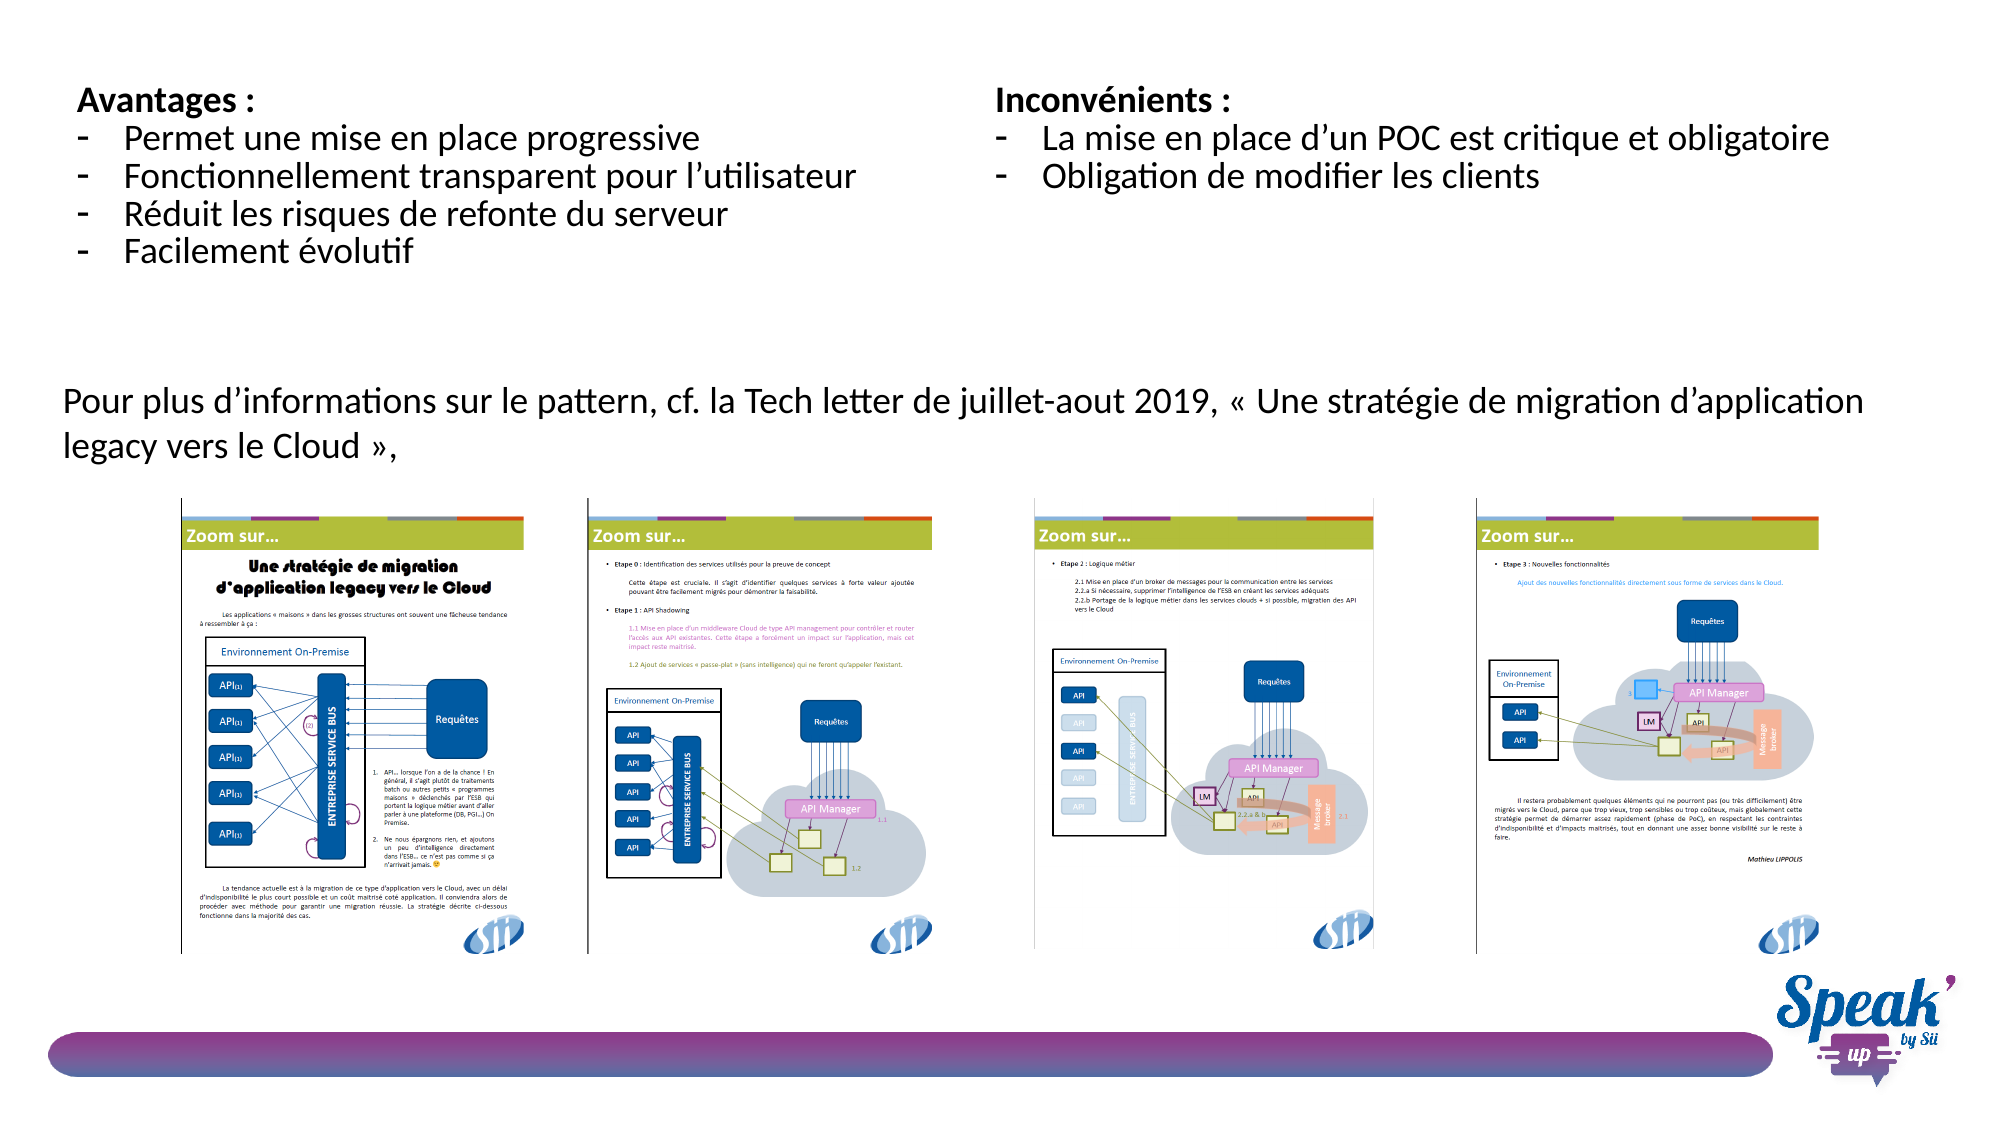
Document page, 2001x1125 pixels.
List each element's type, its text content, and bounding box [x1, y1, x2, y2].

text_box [181, 498, 1819, 954]
text_box Pour plus d’informations sur le pattern, cf. la Tech letter de juillet-aout 2019, « Une stratégie de migration d’application legacy vers le Cloud », [48, 369, 1968, 474]
table_header Avantages : Permet une mise en place progressive Fonctionnellement transparent pour l’utilisateur Réduit les risques de refonte du serveur Facilement évolutif [62, 77, 980, 317]
table_header Inconvénients : La mise en place d’un POC est critique et obligatoire Obligation de modifier les clients [980, 77, 1899, 317]
picture [48, 969, 1968, 1100]
